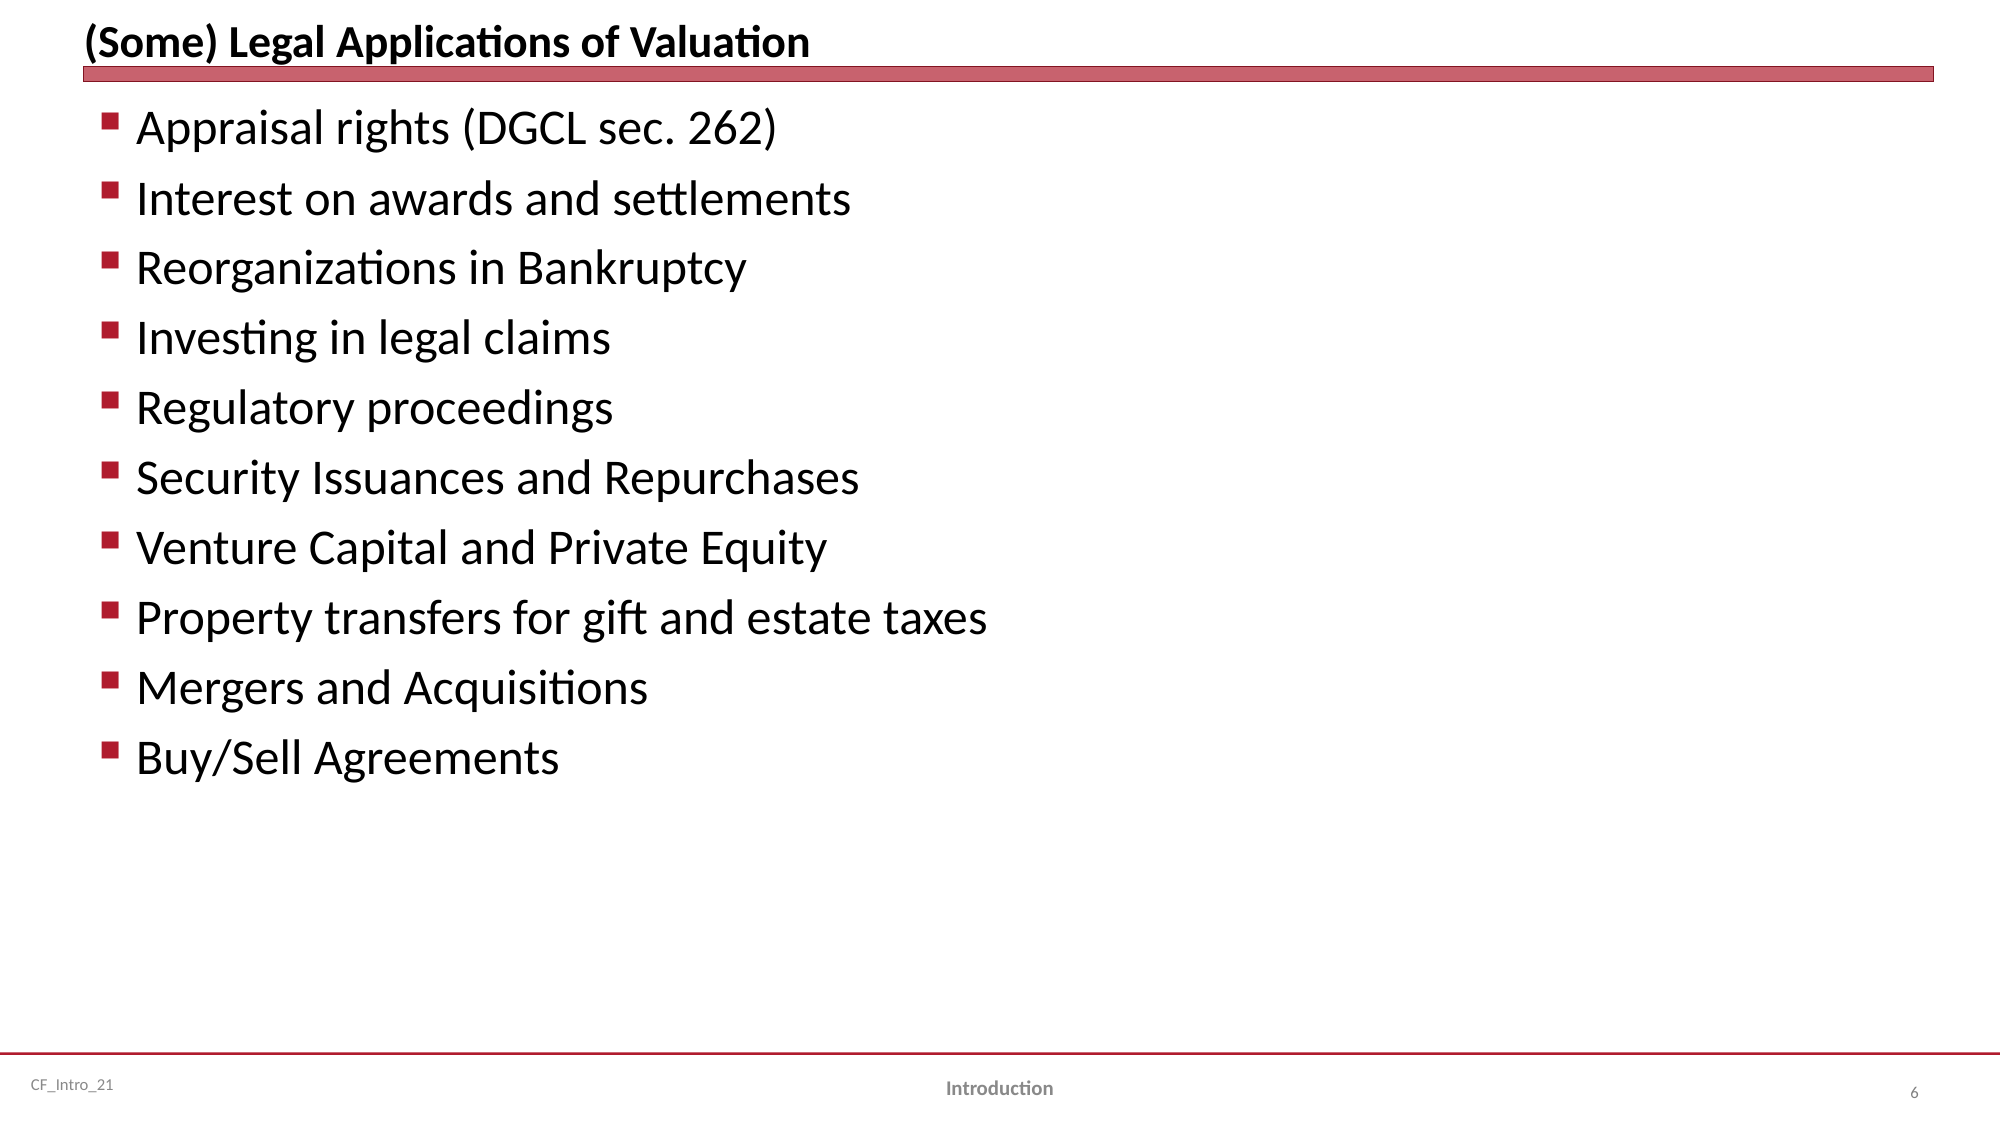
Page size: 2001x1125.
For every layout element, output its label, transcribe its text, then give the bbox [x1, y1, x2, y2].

title (Some) Legal Applications of Valuation [83, 6, 1935, 67]
footer Introduction [683, 1056, 1317, 1117]
slide_number 6 [1834, 1061, 1934, 1122]
list Appraisal rights (DGCL sec. 262) Interest on awards and settlements Reorganizations in Bankruptcy Investing in legal claims Regulatory proceedings Security Issuances and Repurchases Venture Capital and Private Equity Property transfers for gift and estate taxes Mergers and Acquisitions Buy/Sell Agreements [83, 87, 1934, 1041]
